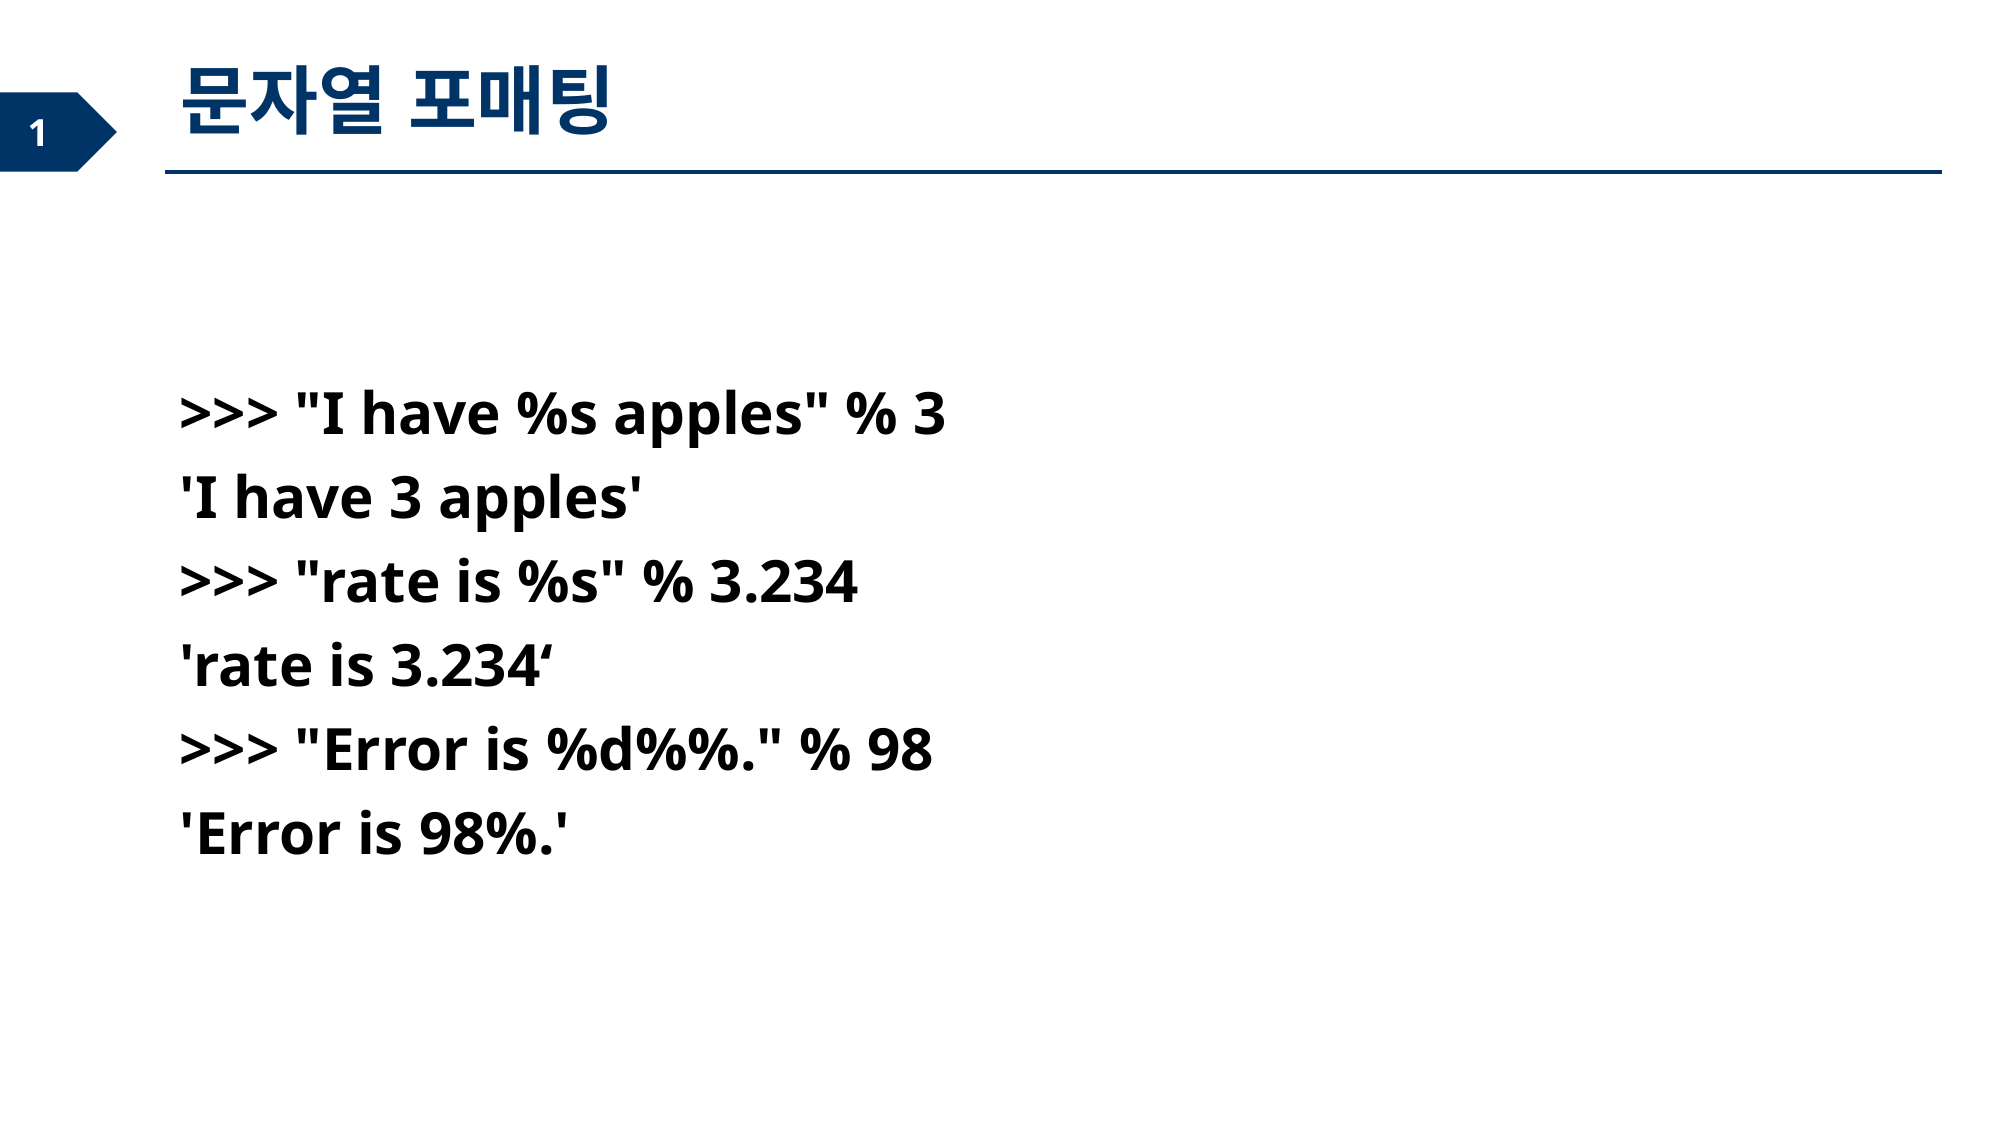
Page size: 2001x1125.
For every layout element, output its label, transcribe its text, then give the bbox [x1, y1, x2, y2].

list 문자열 포매팅 [165, 36, 1941, 172]
text_box >>> "I have %s apples" % 3 'I have 3 apples' >>> "rate is %s" % 3.234 'rate is 3.234‘ >>> "Error is %d%%." % 98 'Error is 98%.' [164, 212, 1923, 1016]
